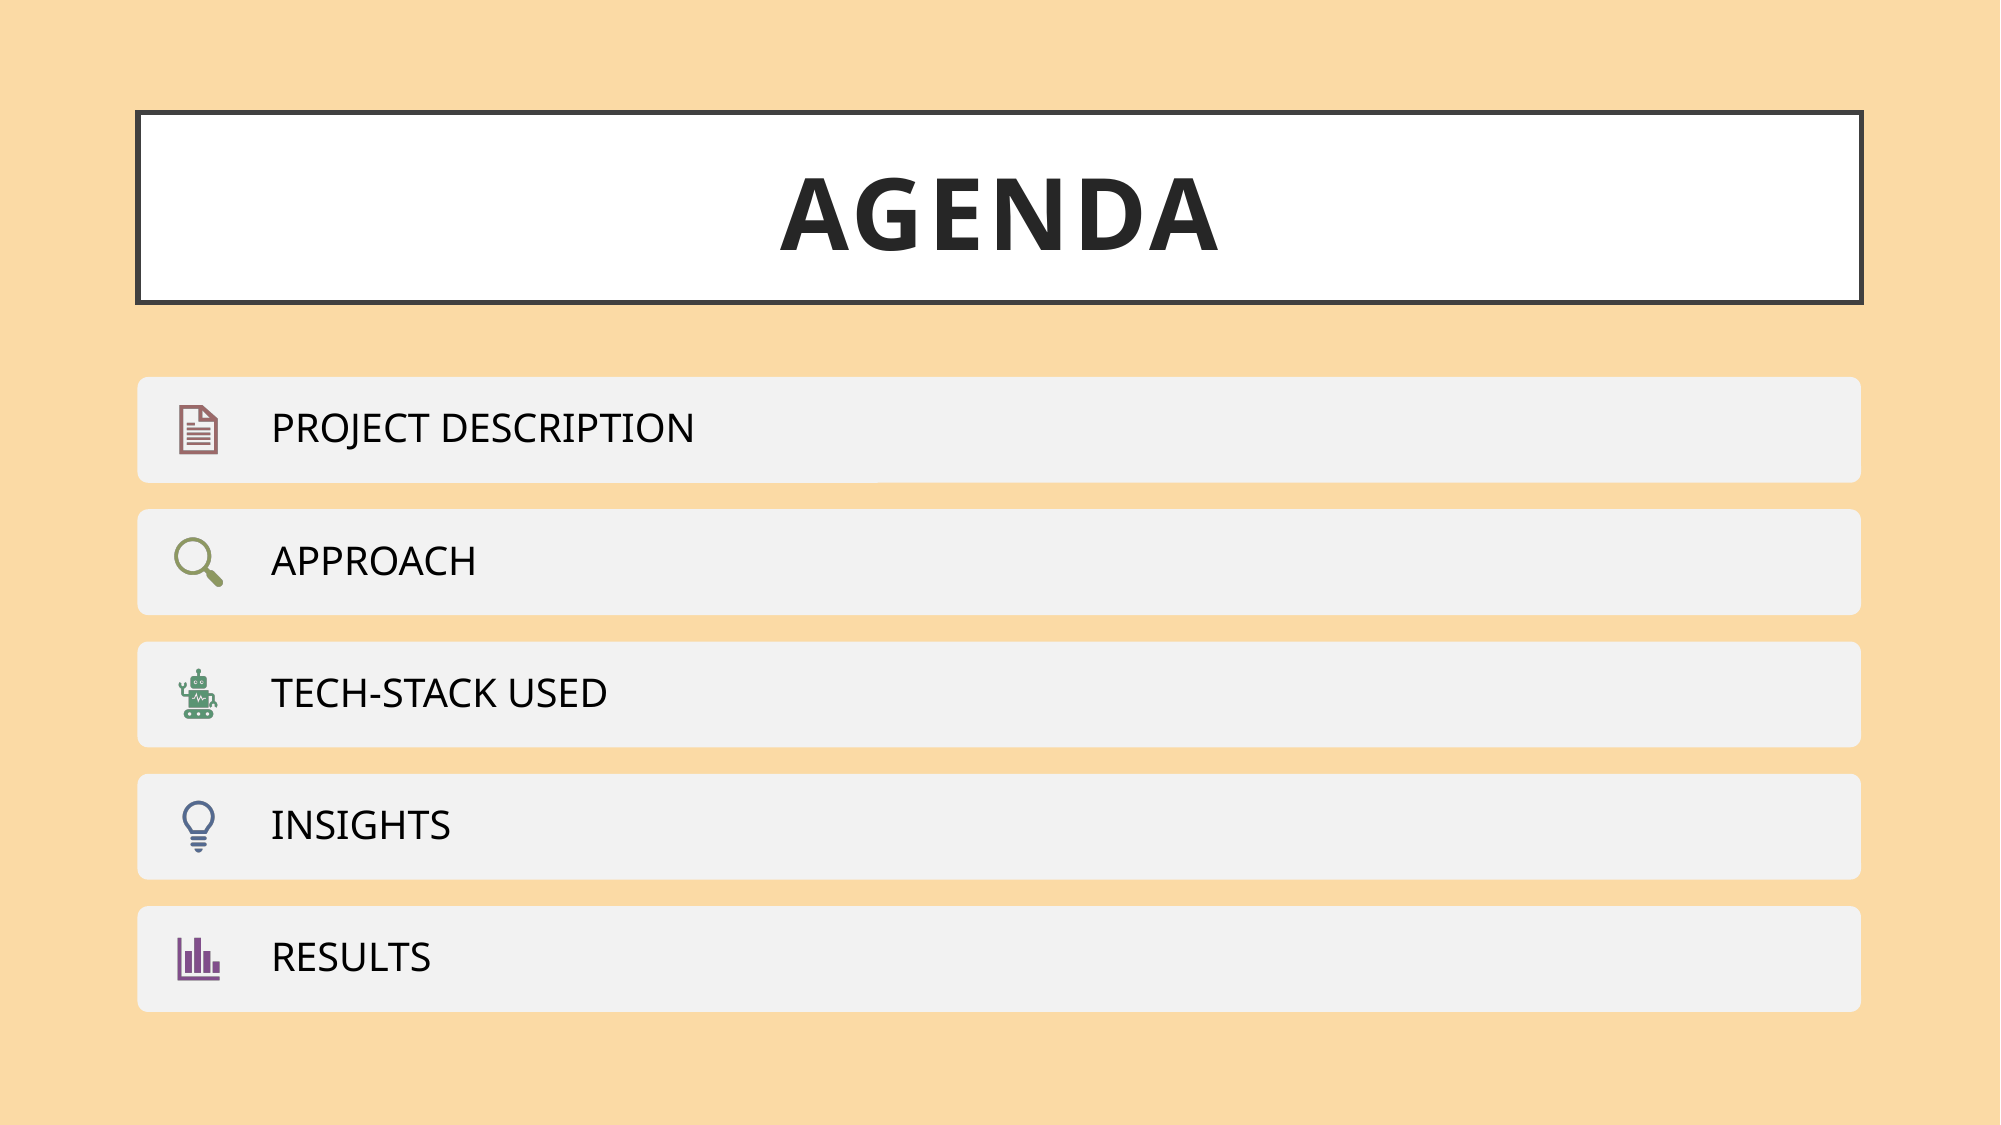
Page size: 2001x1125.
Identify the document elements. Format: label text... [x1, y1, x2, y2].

title AGENDA [135, 110, 1864, 305]
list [137, 376, 1861, 1013]
